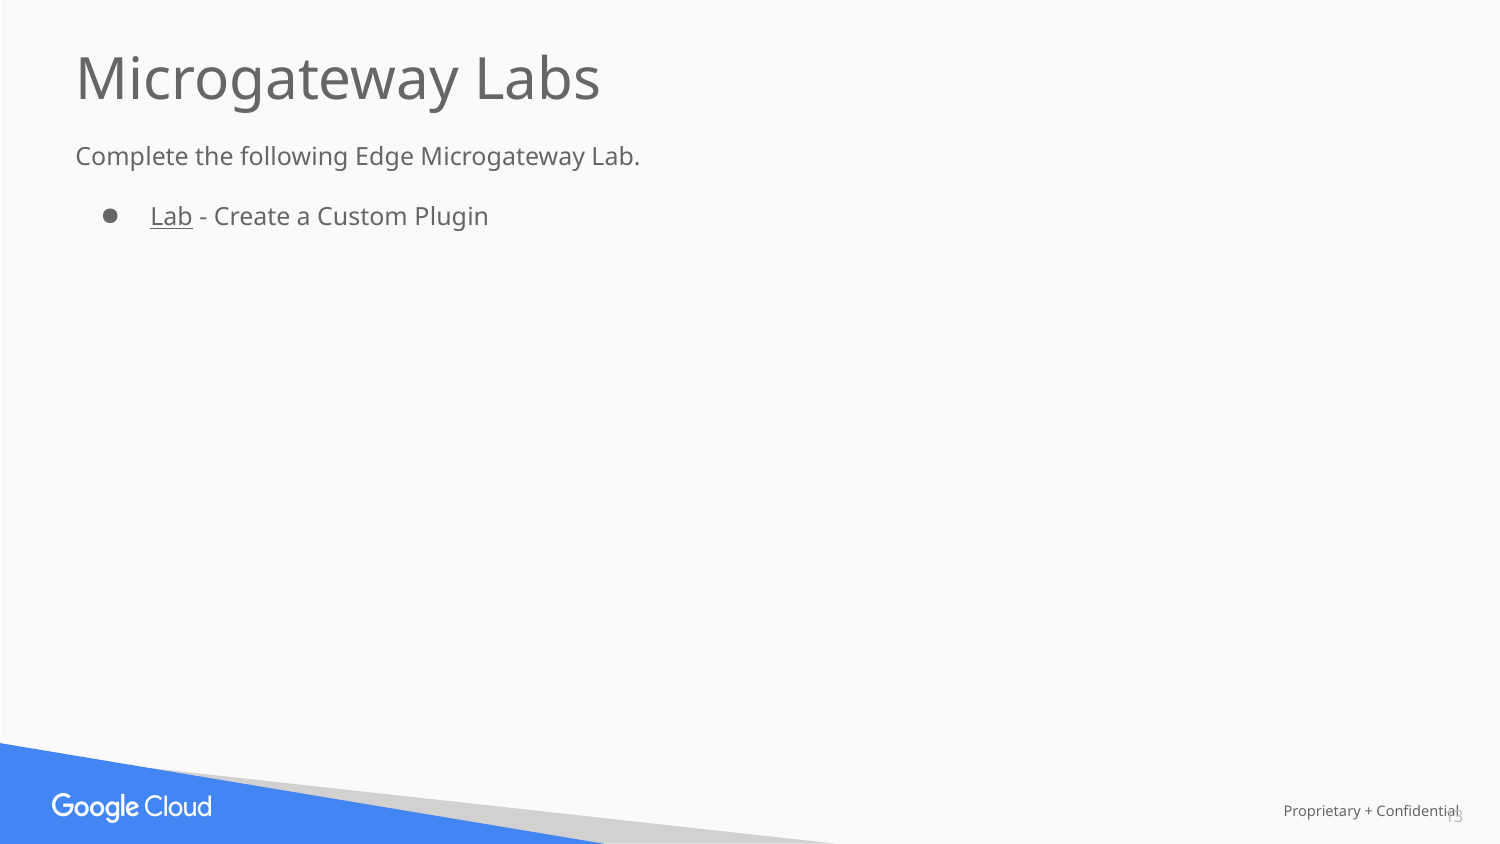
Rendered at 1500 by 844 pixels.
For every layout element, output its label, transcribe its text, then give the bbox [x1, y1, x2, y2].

picture [52, 793, 211, 823]
text_box Microgateway Labs [60, 26, 1392, 150]
text_box Complete the following Edge Microgateway Lab. Lab - Create a Custom Plugin [60, 125, 1306, 537]
text_box ‹#› [1399, 794, 1475, 840]
